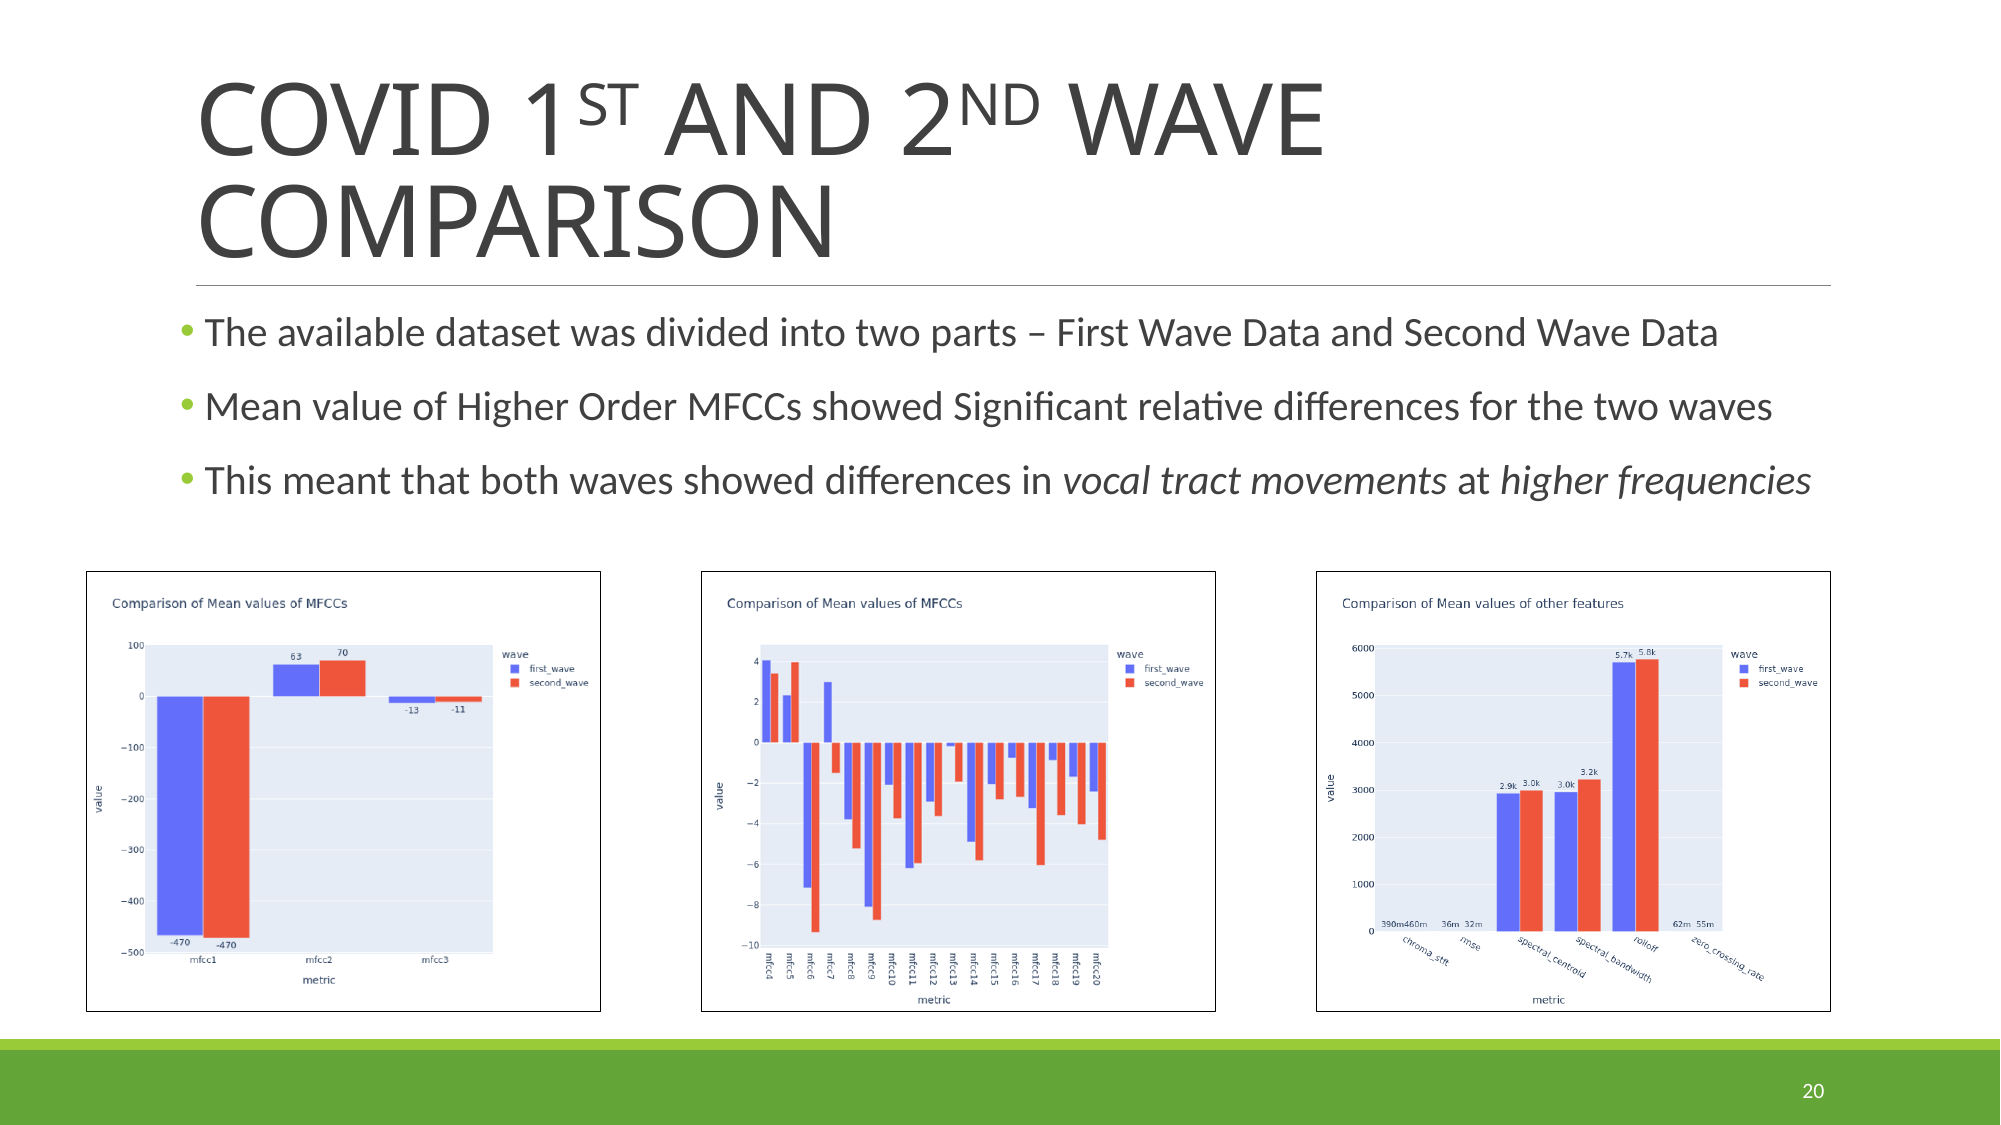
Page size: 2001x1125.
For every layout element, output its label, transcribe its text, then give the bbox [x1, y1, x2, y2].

list The available dataset was divided into two parts – First Wave Data and Second Wave Data Mean value of Higher Order MFCCs showed Significant relative differences for the two waves This meant that both waves showed differences in vocal tract movements at higher frequencies [180, 302, 1830, 963]
picture [1316, 570, 1831, 1012]
title COVID 1ST AND 2ND WAVE COMPARISON [180, 47, 1830, 285]
picture [86, 570, 601, 1012]
picture [701, 570, 1216, 1012]
slide_number 20 [1624, 1059, 1840, 1120]
